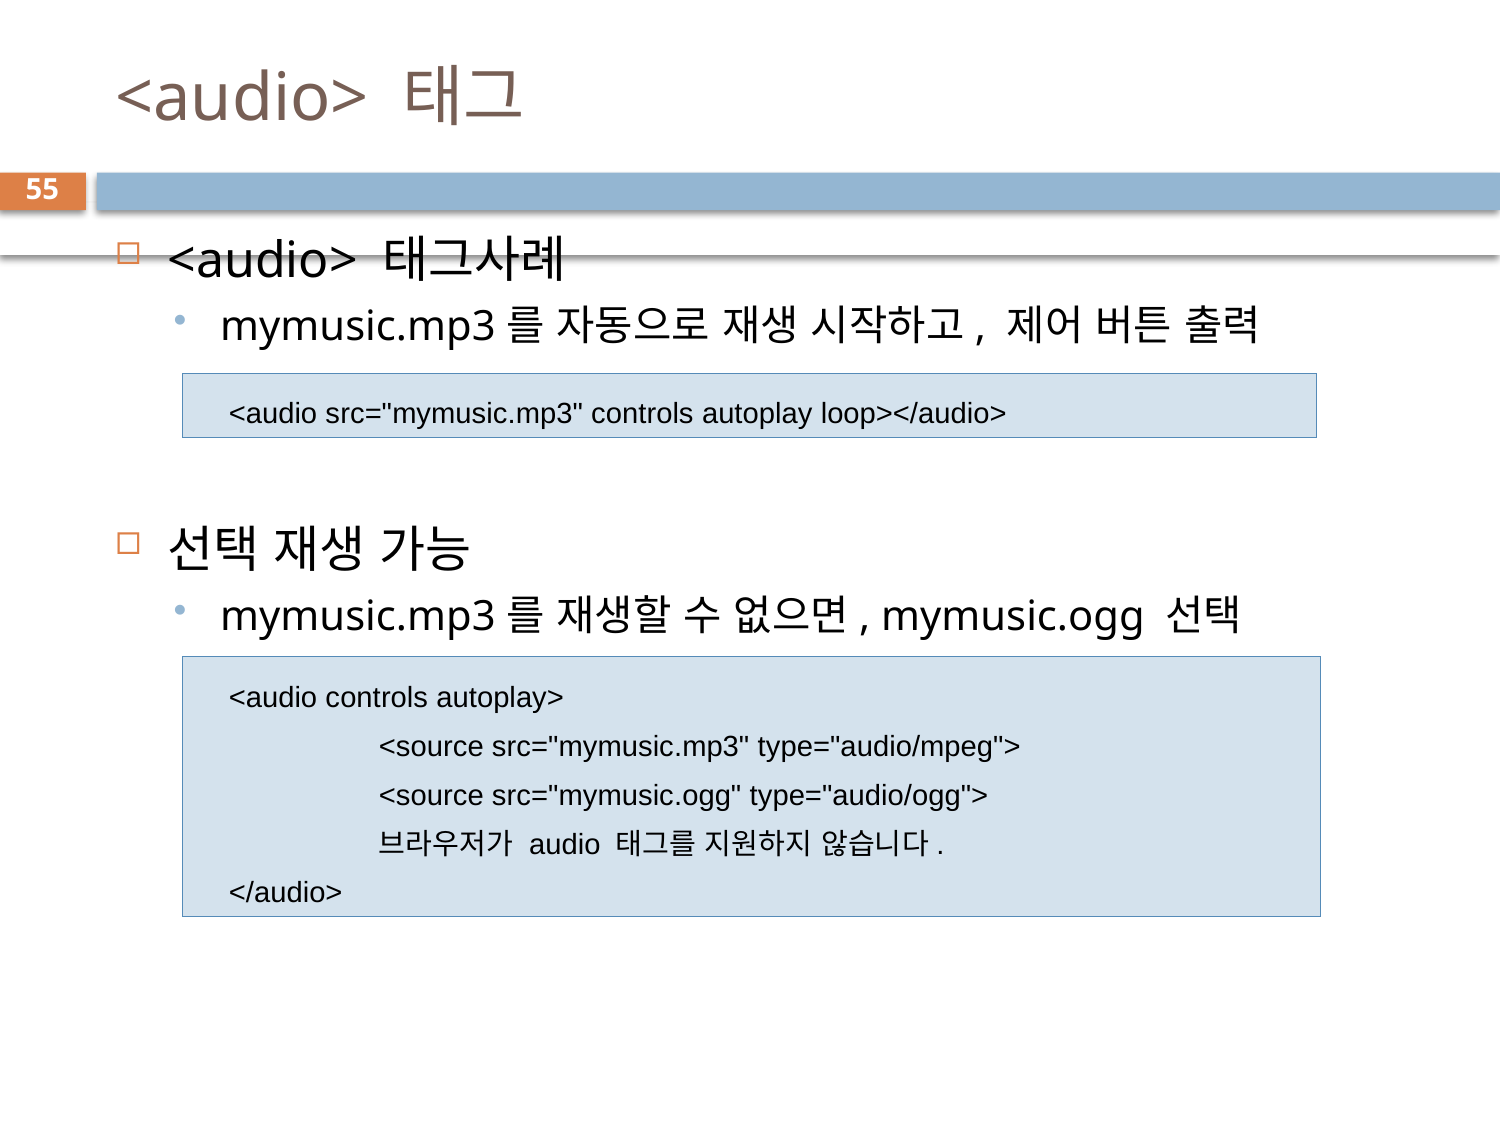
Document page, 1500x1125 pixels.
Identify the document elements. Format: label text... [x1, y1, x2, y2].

text_box <audio controls autoplay> <source src="mymusic.mp3" type="audio/mpeg"> <source src="mymusic.ogg" type="audio/ogg"> 브라우저가 audio 태그를 지원하지 않습니다. </audio> [182, 656, 1321, 917]
text_box <audio src="mymusic.mp3" controls autoplay loop></audio> [182, 373, 1317, 438]
list <audio> 태그사례 mymusic.mp3를 자동으로 재생 시작하고, 제어 버튼 출력 선택 재생 가능 mymusic.mp3를 재생할 수 없으면, mymusic.ogg 선택 [100, 219, 1438, 1047]
slide_number 55 [0, 170, 87, 211]
title <audio> 태그 [100, 37, 1438, 149]
